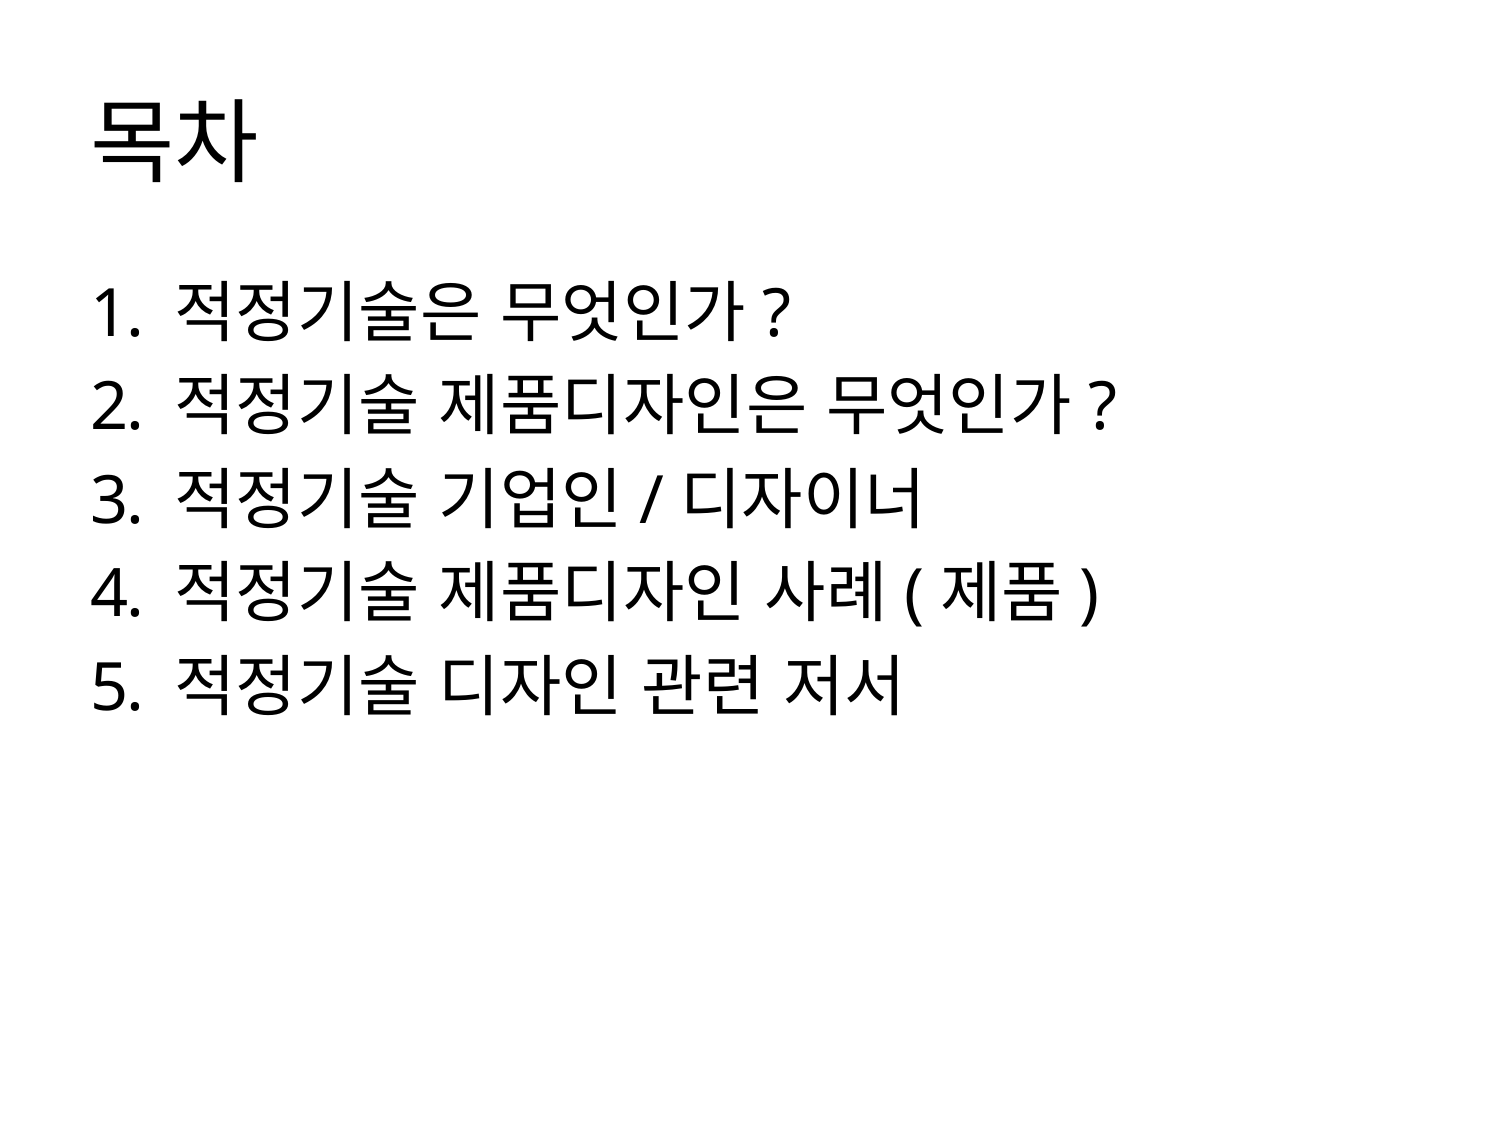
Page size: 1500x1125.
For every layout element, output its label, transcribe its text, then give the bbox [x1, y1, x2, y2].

title 목차 [75, 45, 1425, 233]
list 적정기술은 무엇인가? 적정기술 제품디자인은 무엇인가? 적정기술 기업인/디자이너 적정기술 제품디자인 사례(제품) 적정기술 디자인 관련 저서 [75, 262, 1425, 1005]
